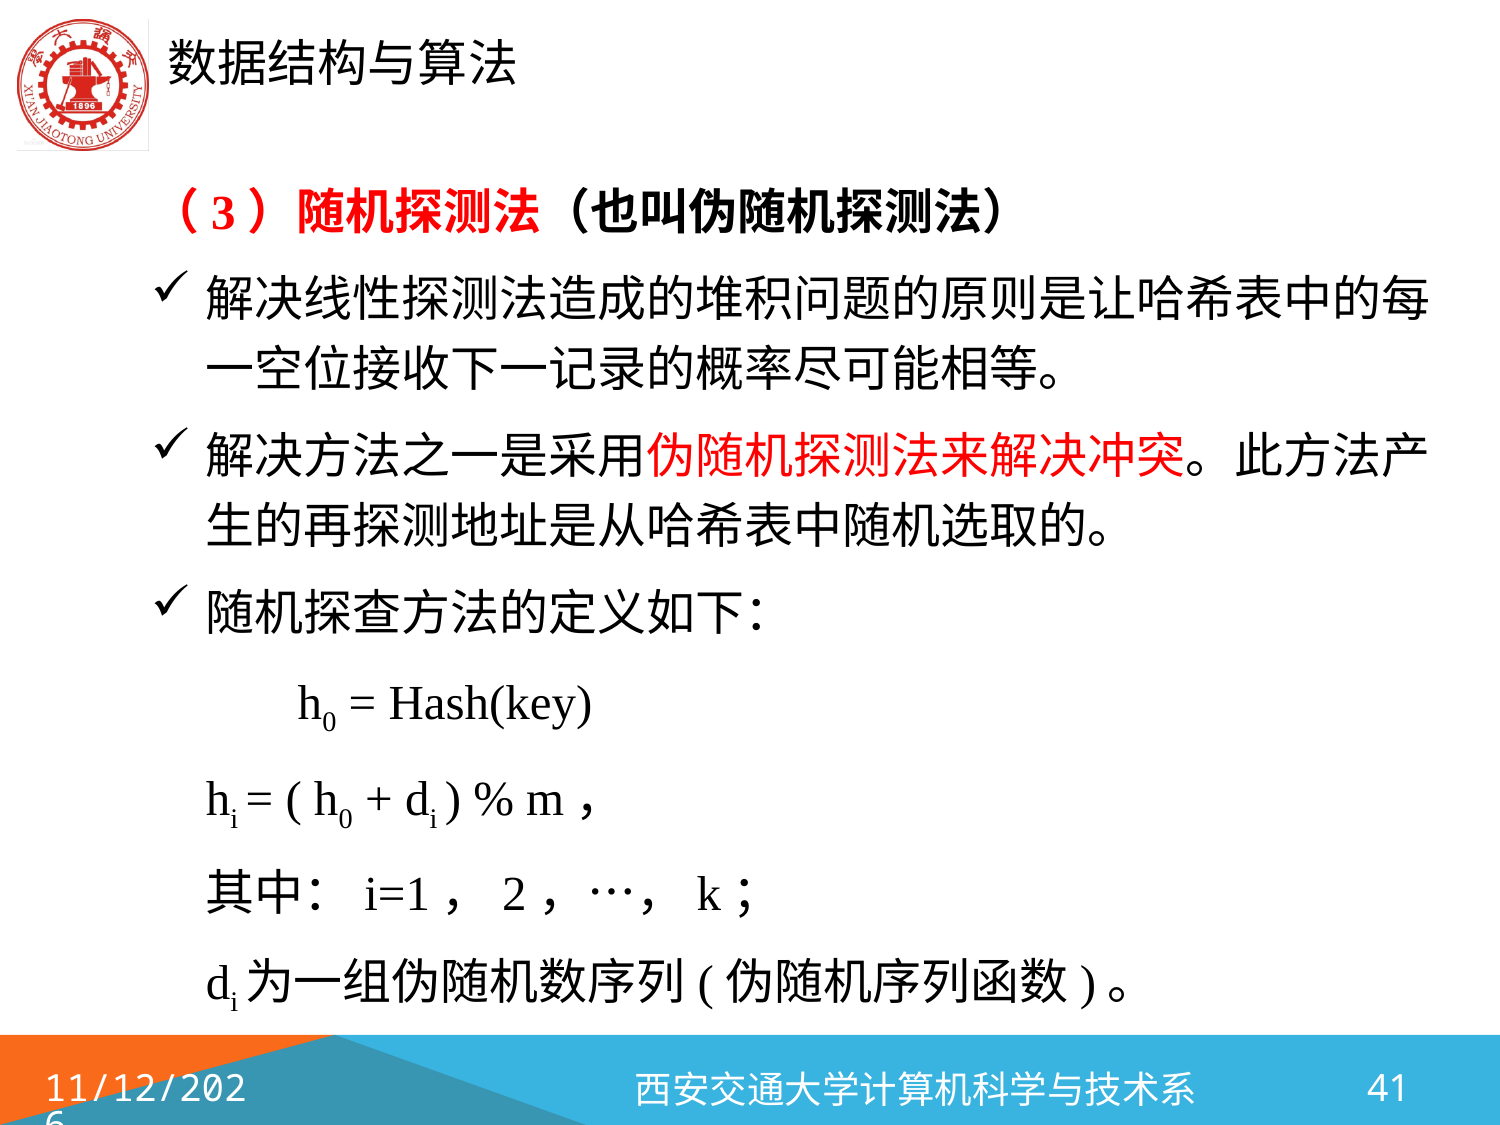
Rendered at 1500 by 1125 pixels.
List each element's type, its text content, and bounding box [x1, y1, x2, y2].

list （3）随机探测法（也叫伪随机探测法） 解决线性探测法造成的堆积问题的原则是让哈希表中的每一空位接收下一记录的概率尽可能相等。 解决方法之一是采用伪随机探测法来解决冲突。此方法产生的再探测地址是从哈希表中随机选取的。 随机探查方法的定义如下： h0 = Hash(key) hi = ( h0 + di ) % m， 其中：i=1，2，…，k； di为一组伪随机数序列(伪随机序列函数)。 [135, 160, 1471, 1035]
picture [17, 19, 149, 151]
